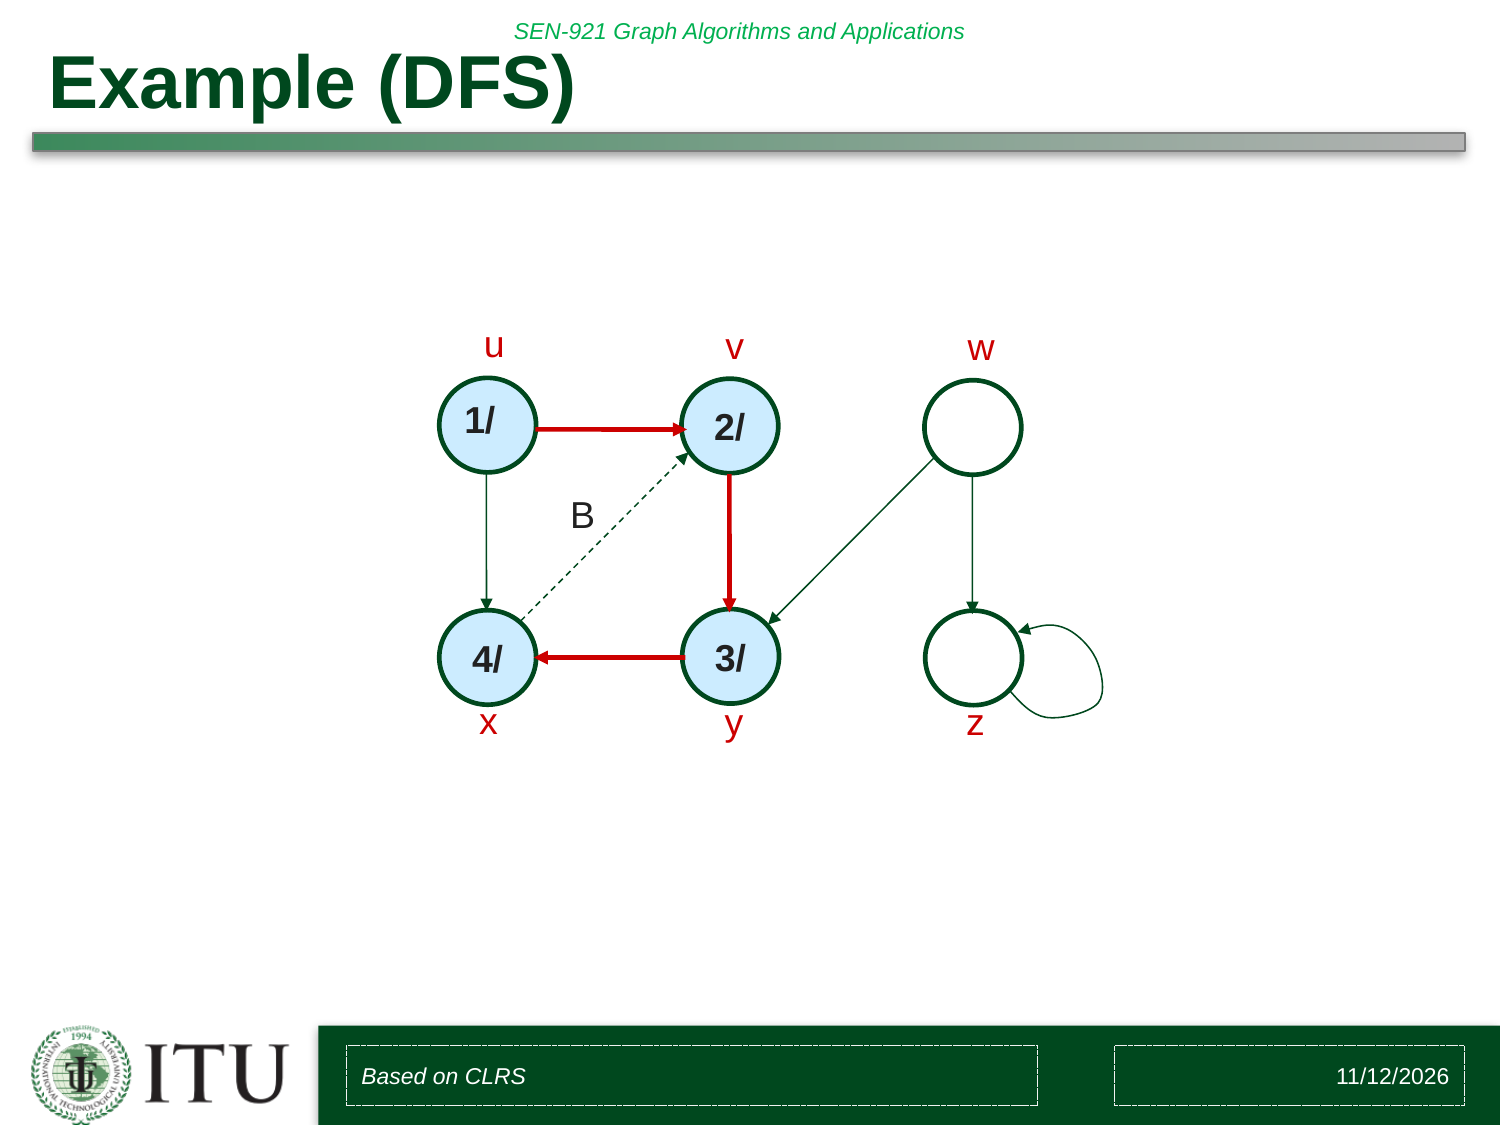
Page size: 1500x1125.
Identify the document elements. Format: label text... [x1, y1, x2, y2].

text_box [454, 615, 486, 691]
text_box [675, 452, 689, 466]
text_box w [952, 315, 1010, 376]
title Example (DFS) [33, 24, 1465, 134]
text_box 3/ [682, 609, 780, 699]
text_box 1/ [449, 388, 511, 448]
text_box 4/ [439, 623, 464, 699]
text_box [439, 377, 537, 473]
text_box 4/ [466, 610, 537, 698]
text_box [767, 455, 936, 625]
footer Based on CLRS [346, 1045, 1038, 1106]
text_box v [710, 314, 760, 374]
text_box B [555, 484, 610, 544]
text_box [723, 474, 736, 613]
text_box u [469, 312, 520, 373]
text_box [925, 610, 1016, 700]
text_box y [709, 690, 759, 751]
text_box x [464, 689, 513, 749]
text_box [535, 423, 687, 436]
text_box 2/ [681, 378, 779, 474]
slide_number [1114, 1045, 1465, 1106]
text_box [1008, 622, 1103, 718]
text_box [966, 475, 979, 615]
text_box [533, 651, 686, 664]
text_box [924, 380, 1022, 475]
text_box [480, 472, 493, 611]
text_box z [951, 690, 1000, 750]
